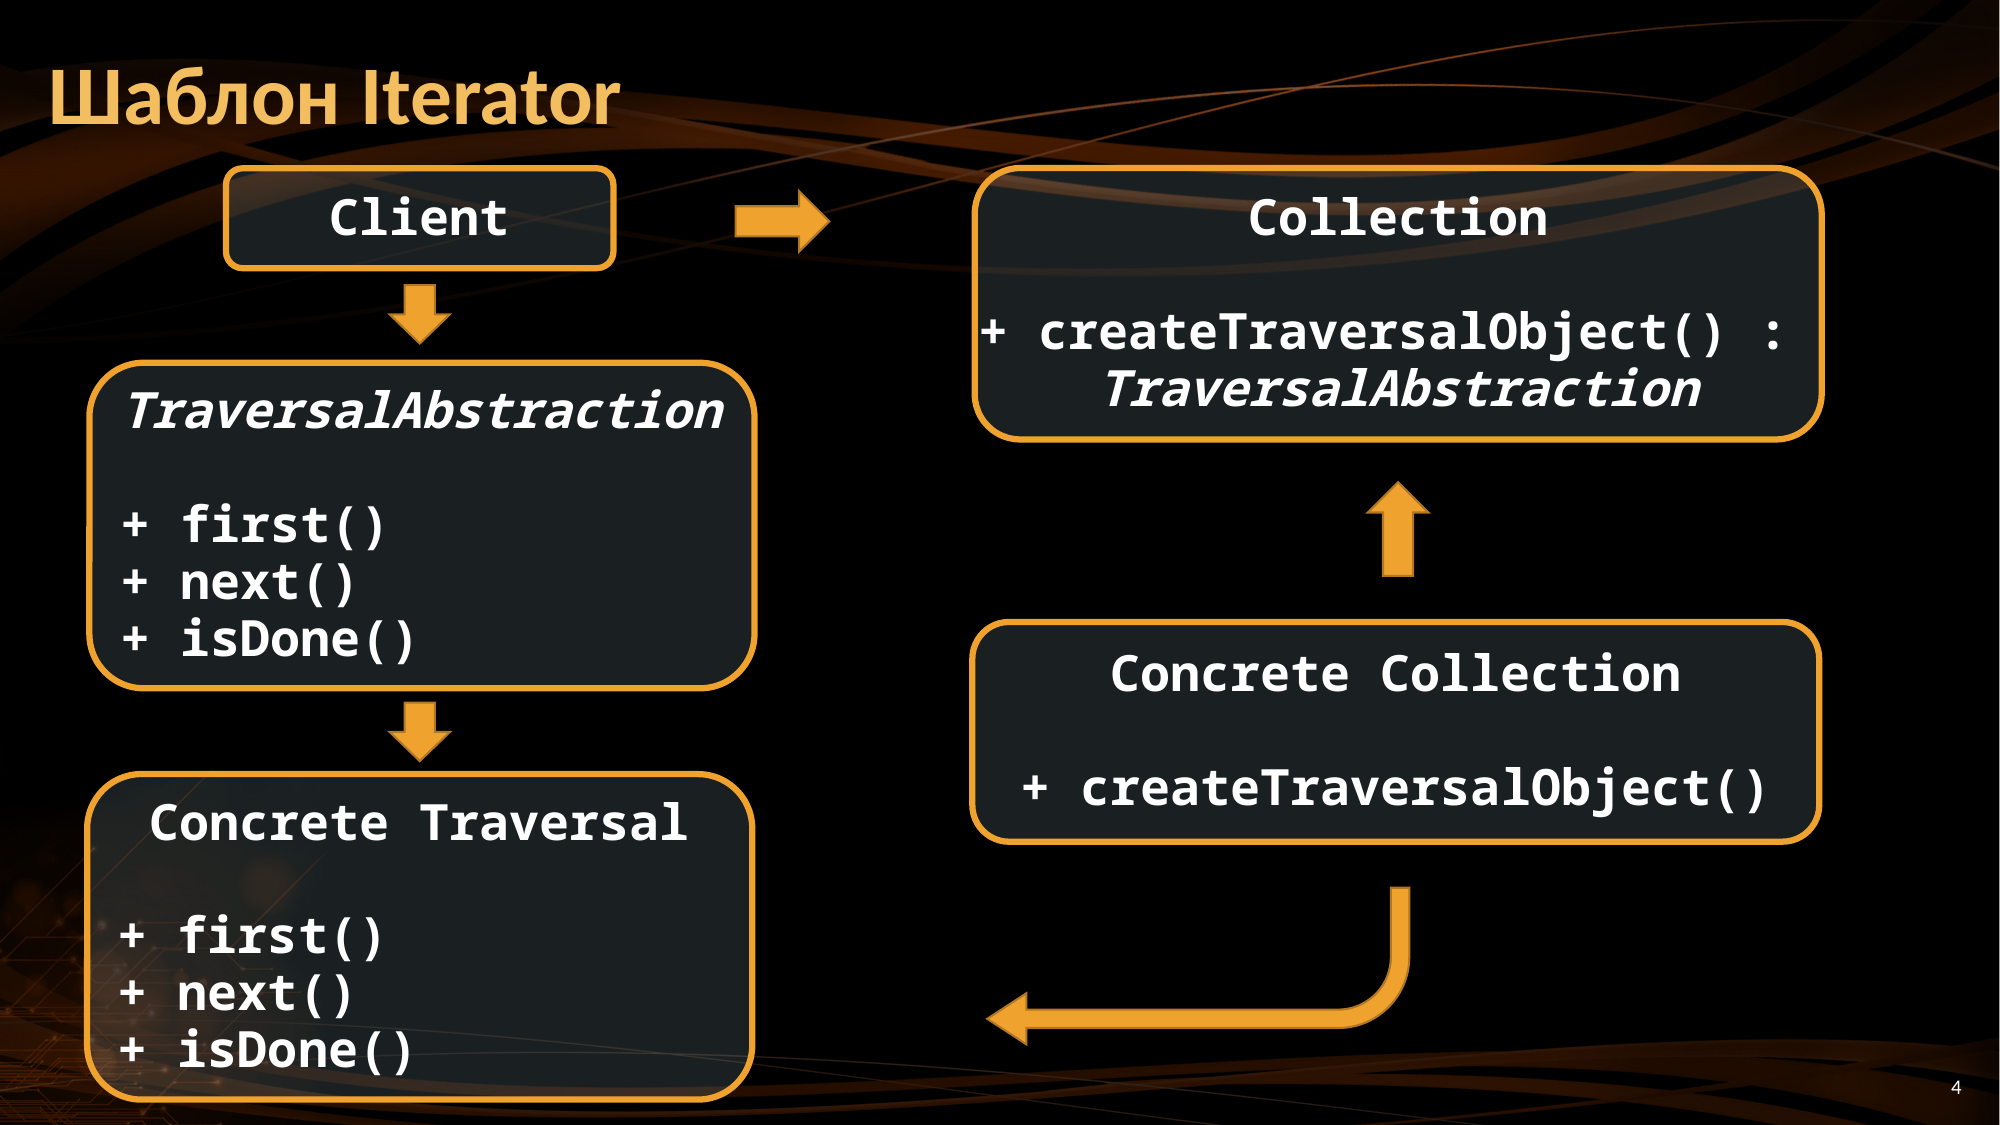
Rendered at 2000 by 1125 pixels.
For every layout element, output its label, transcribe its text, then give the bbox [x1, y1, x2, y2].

picture [0, 0, 2000, 1125]
title Шаблон Iterator [30, 6, 1602, 189]
text_box Collection + createTraversalObject() : TraversalAbstraction [974, 168, 1822, 440]
text_box [734, 188, 831, 255]
text_box TraversalAbstraction + first() + next() + isDone() [89, 362, 755, 689]
slide_number 4 [1897, 1070, 1968, 1103]
text_box [387, 701, 453, 763]
text_box [387, 284, 453, 345]
text_box Client [225, 168, 614, 269]
text_box [1365, 480, 1431, 577]
text_box Concrete Traversal + first() + next() + isDone() [87, 774, 753, 1100]
text_box [985, 886, 1411, 1047]
text_box Concrete Collection + createTraversalObject() [972, 621, 1820, 842]
